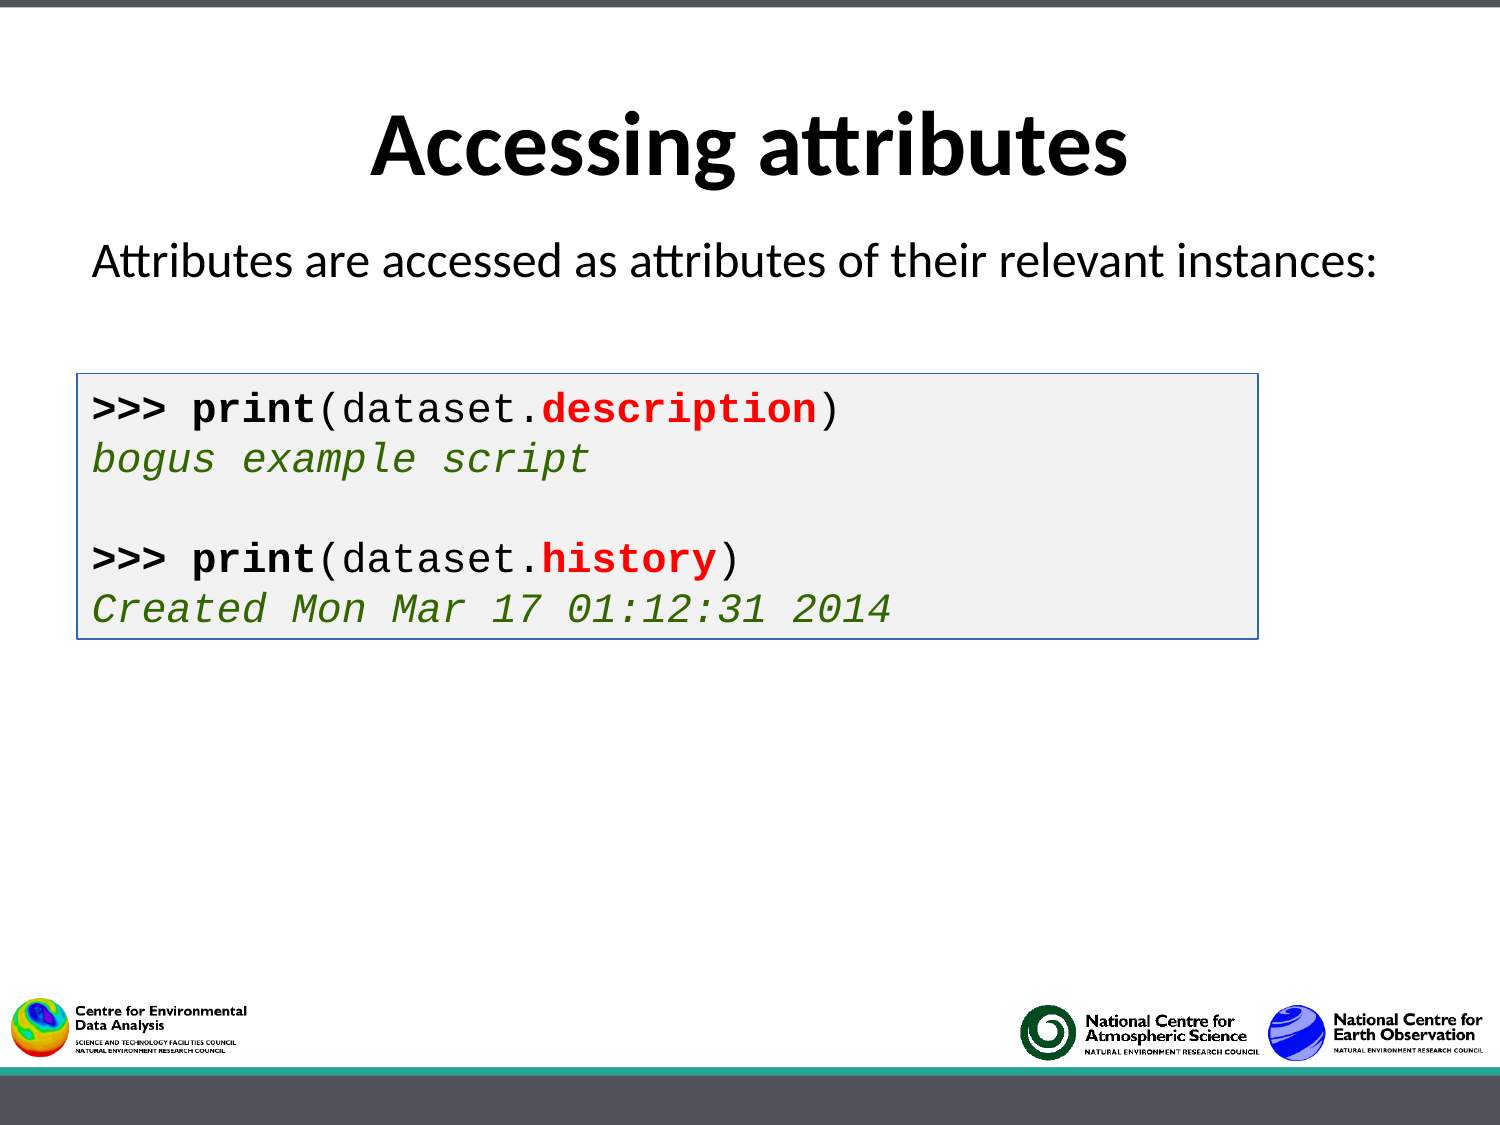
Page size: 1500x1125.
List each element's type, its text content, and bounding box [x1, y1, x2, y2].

text_box Accessing attributes [74, 45, 1425, 233]
text_box Attributes are accessed as attributes of their relevant instances: [76, 219, 1436, 296]
picture [0, 0, 1500, 1125]
text_box >>> print(dataset.description) bogus example script >>> print(dataset.history) Created Mon Mar 17 01:12:31 2014 [76, 373, 1259, 639]
